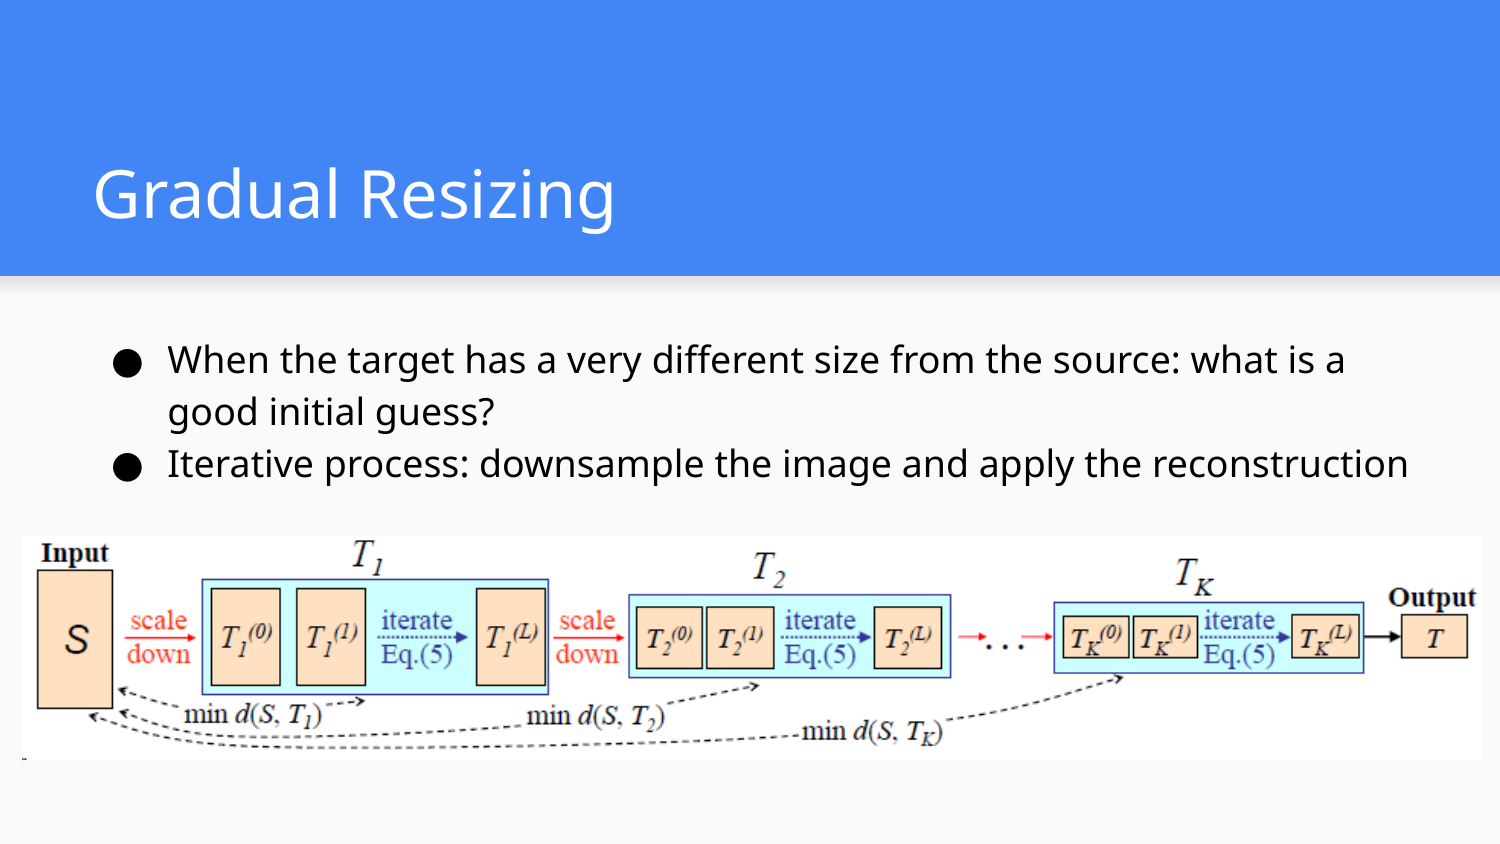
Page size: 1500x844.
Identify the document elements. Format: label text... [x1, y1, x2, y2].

list When the target has a very different size from the source: what is a good initial guess? Iterative process: downsample the image and apply the reconstruction [77, 314, 1427, 535]
picture [21, 536, 1482, 760]
title Gradual Resizing [77, 121, 1427, 248]
